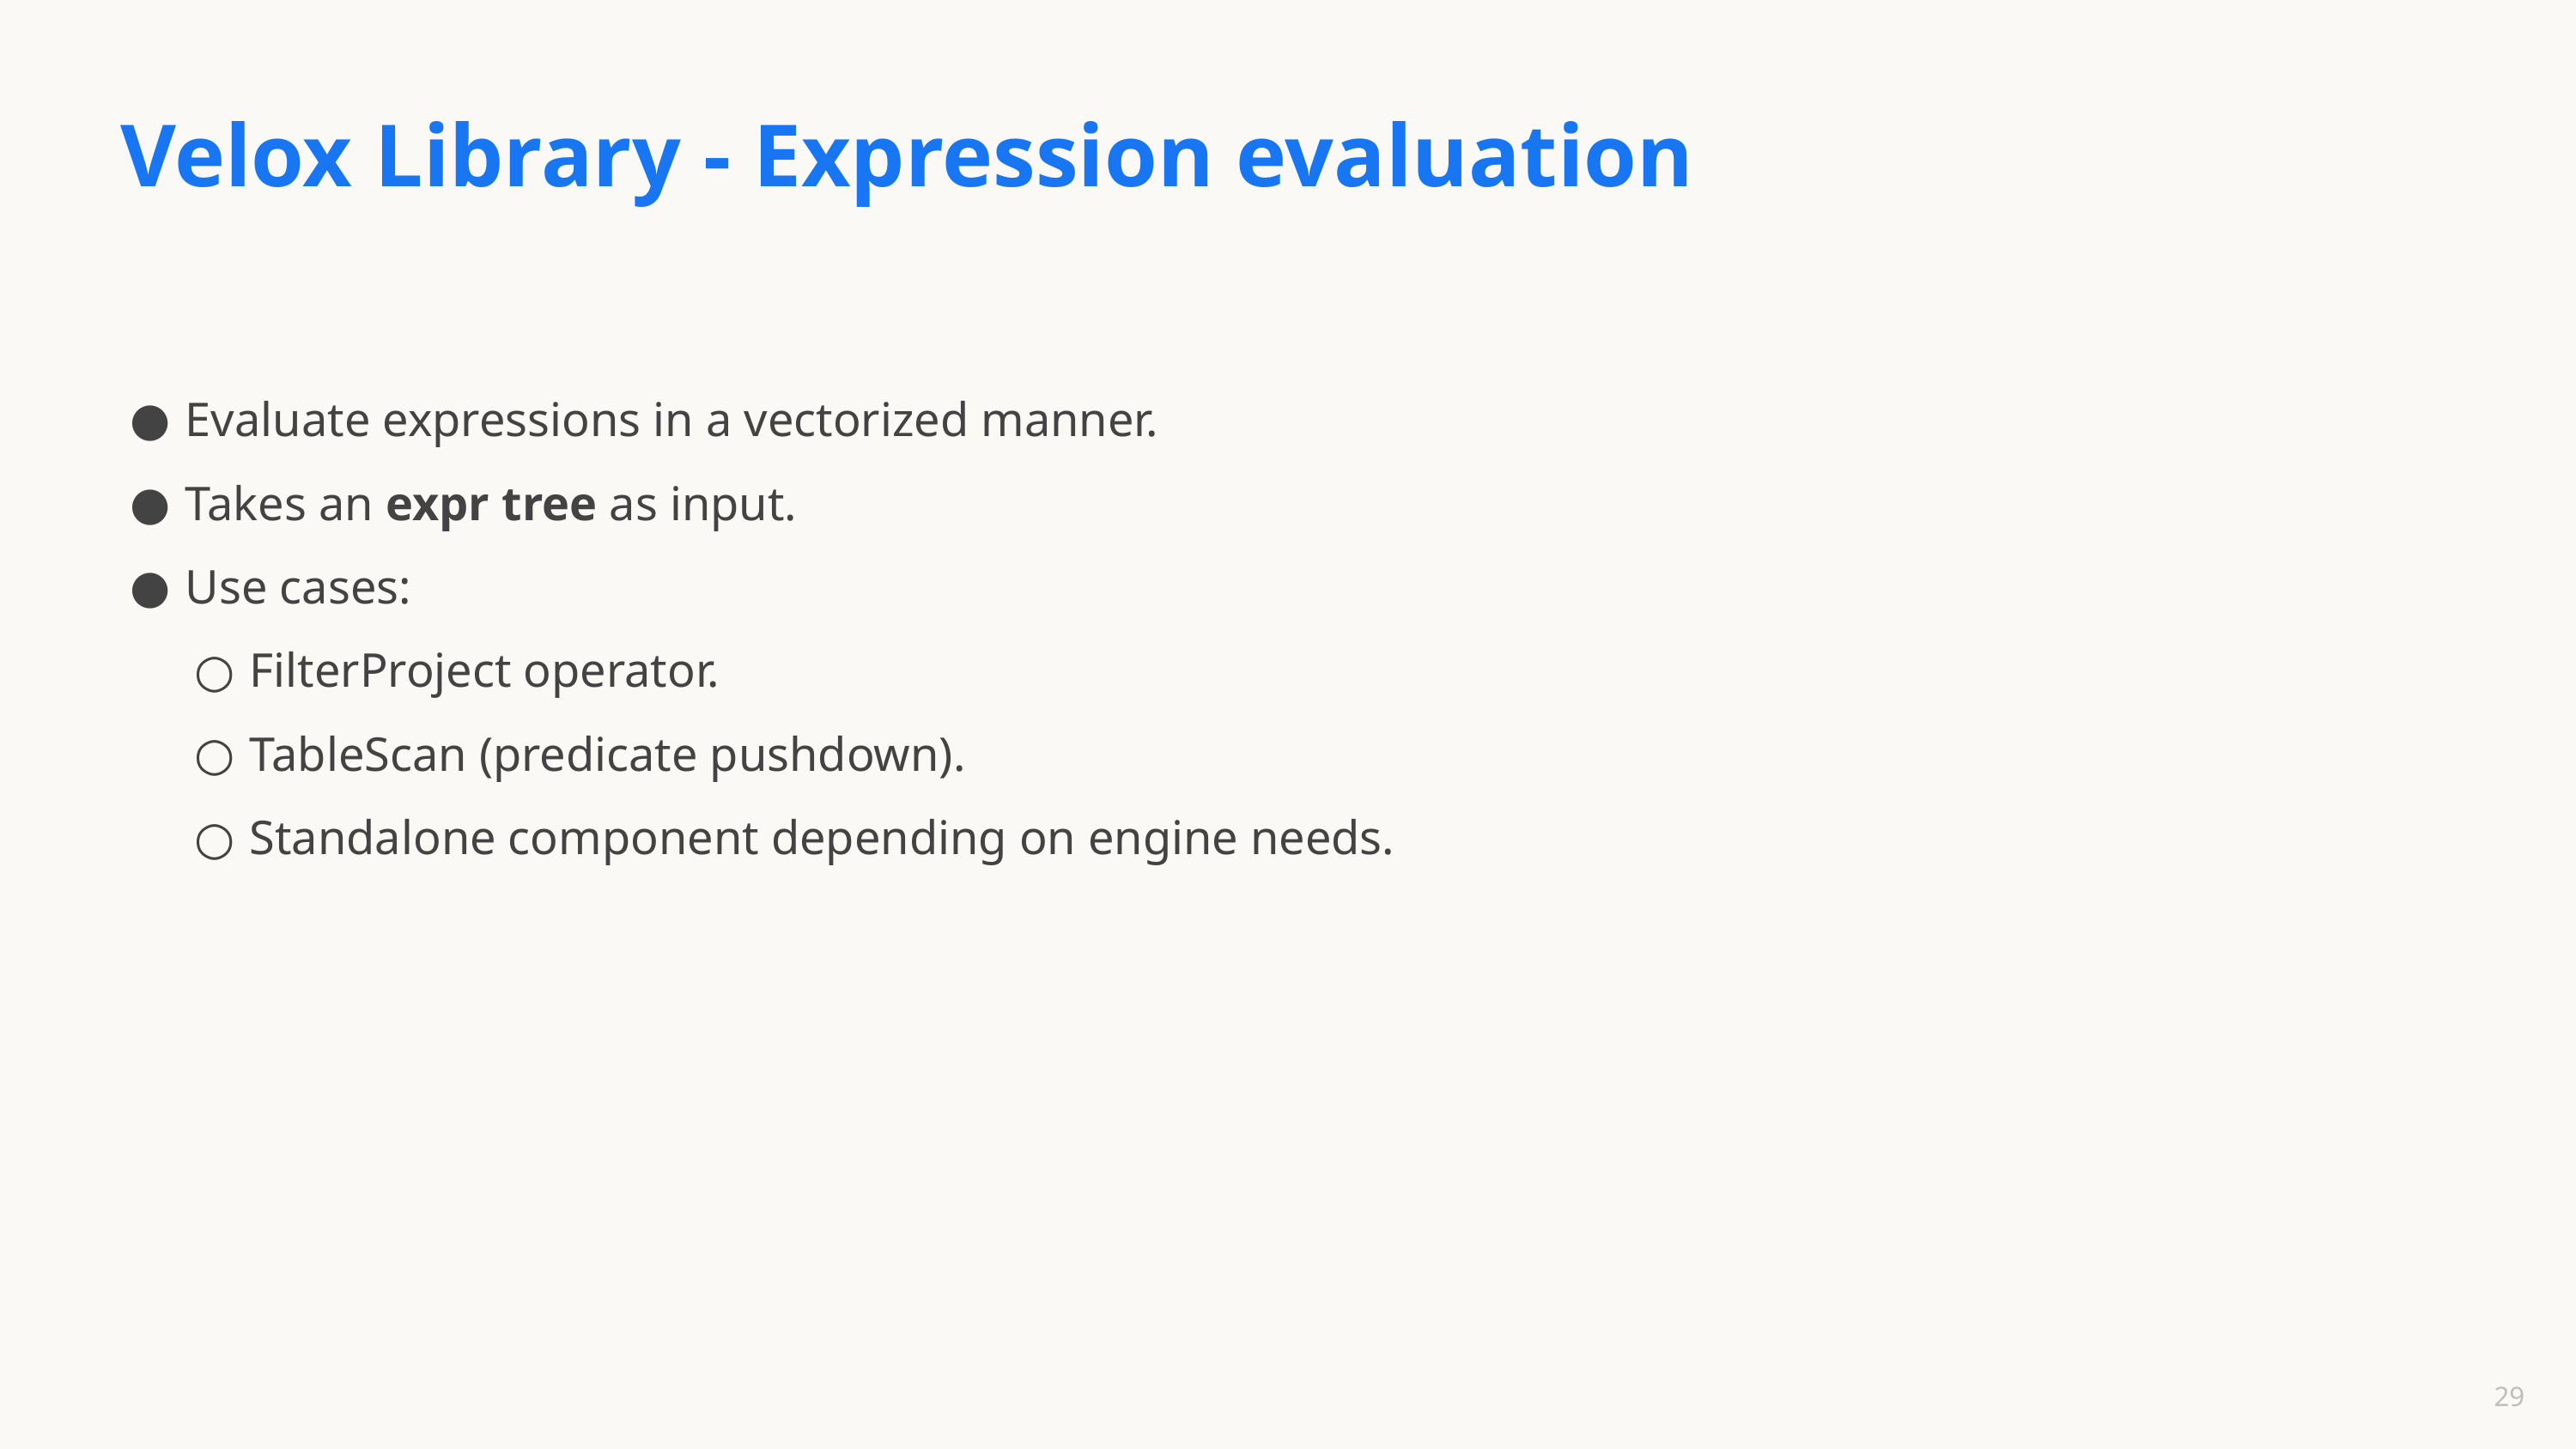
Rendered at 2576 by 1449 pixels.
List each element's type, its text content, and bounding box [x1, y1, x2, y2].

text_box Evaluate expressions in a vectorized manner. Takes an expr tree as input. Use cases: FilterProject operator. TableScan (predicate pushdown). Standalone component depending on engine needs. [120, 361, 2456, 1208]
title Velox Library - Expression evaluation [120, 120, 2456, 314]
slide_number ‹#› [2428, 1367, 2530, 1422]
